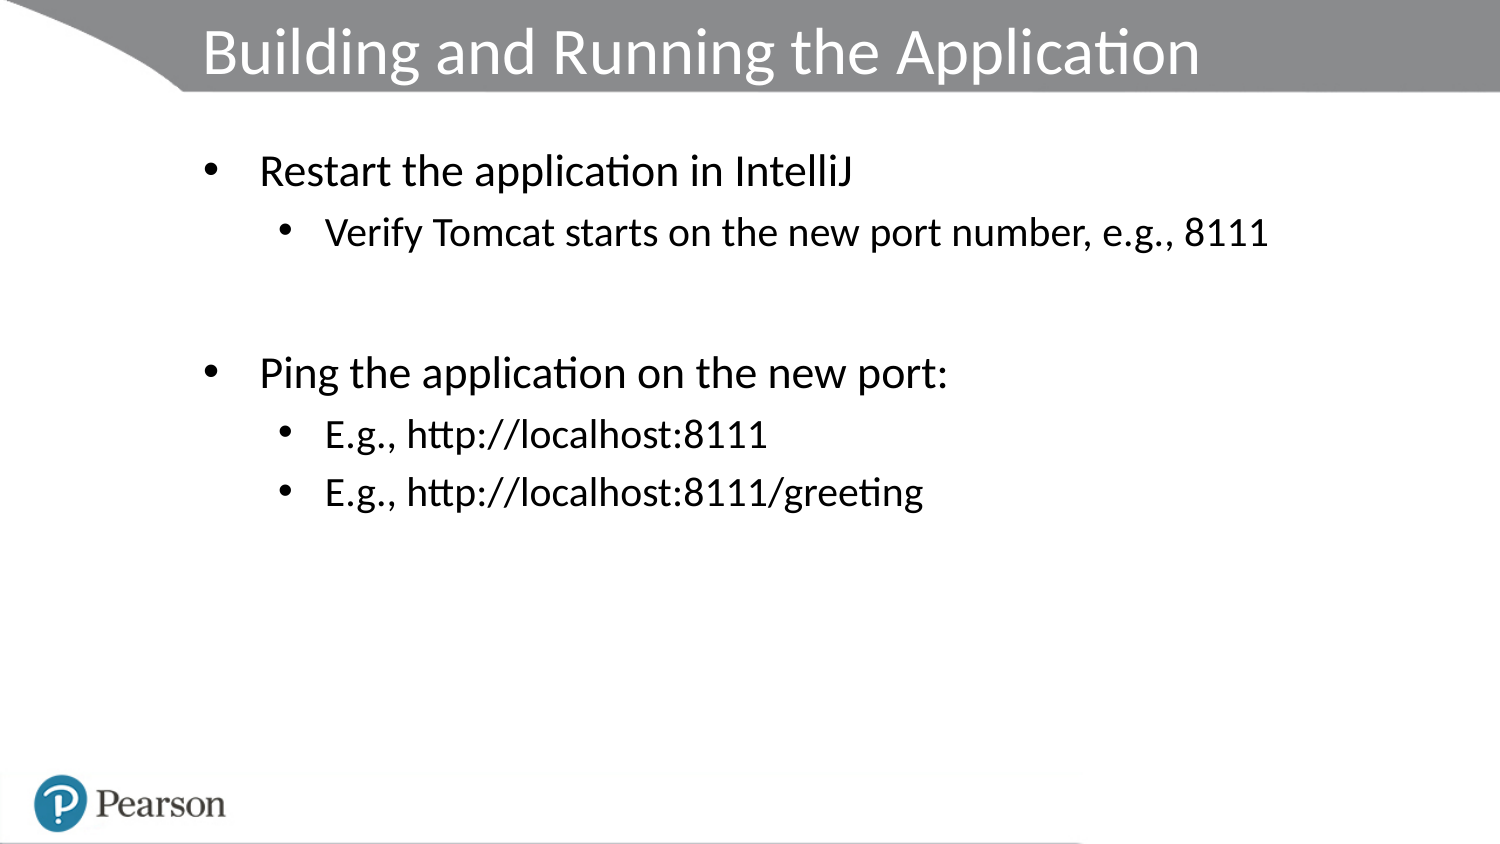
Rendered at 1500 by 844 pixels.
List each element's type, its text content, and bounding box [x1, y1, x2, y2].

list Restart the application in IntelliJ Verify Tomcat starts on the new port number, e.g., 8111 Ping the application on the new port: E.g., http://localhost:8111 E.g., http://localhost:8111/greeting [188, 133, 1425, 716]
picture [0, 0, 1500, 844]
title Building and Running the Application [187, 0, 1426, 93]
